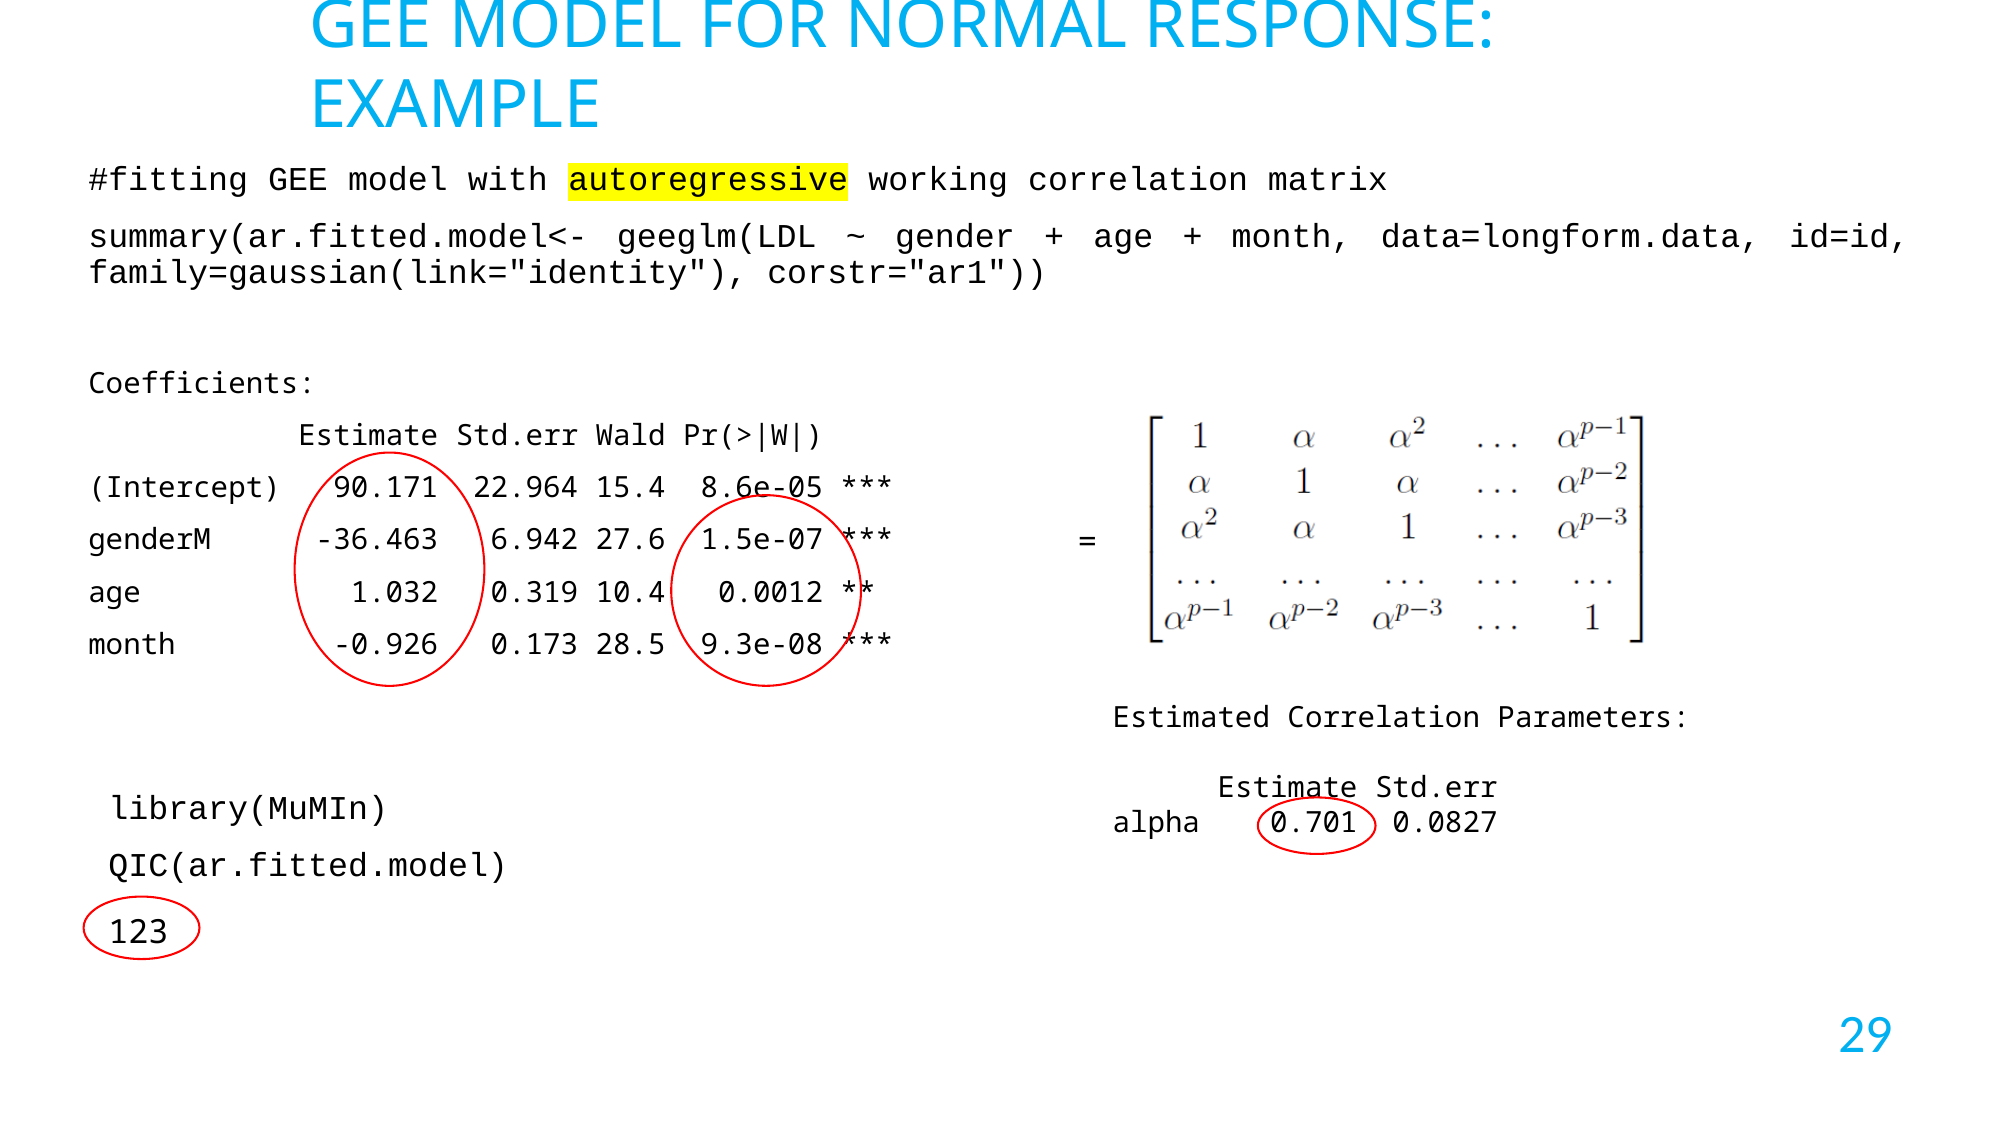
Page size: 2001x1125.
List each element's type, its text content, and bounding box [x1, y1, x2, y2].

text_box [1256, 796, 1377, 855]
text_box [293, 451, 486, 687]
text_box [82, 895, 201, 961]
subtitle #fitting GEE model with autoregressive working correlation matrix summary(ar.fitted.model<- geeglm(LDL ~ gender + age + month, data=longform.data, id=id, family=gaussian(link="identity"), corstr="ar1")) Coefficients: Estimate Std.err Wald Pr(>|W|) (Intercept) 90.171 22.964 15.4 8.6e-05 *** genderM -36.463 6.942 27.6 1.5e-07 *** age 1.032 0.319 10.4 0.0012 ** month -0.926 0.173 28.5 9.3e-08 *** library(MuMIn) QIC(ar.fitted.model) 123 [73, 154, 1927, 1070]
text_box GEE MODEL FOR NORMAL RESPONSE: EXAMPLE [294, 55, 1677, 149]
slide_number 29 [1796, 1001, 1909, 1061]
text_box Estimated Correlation Parameters: Estimate Std.err alpha 0.701 0.0827 [1098, 691, 1768, 846]
text_box [670, 494, 862, 687]
picture [1138, 404, 1654, 660]
